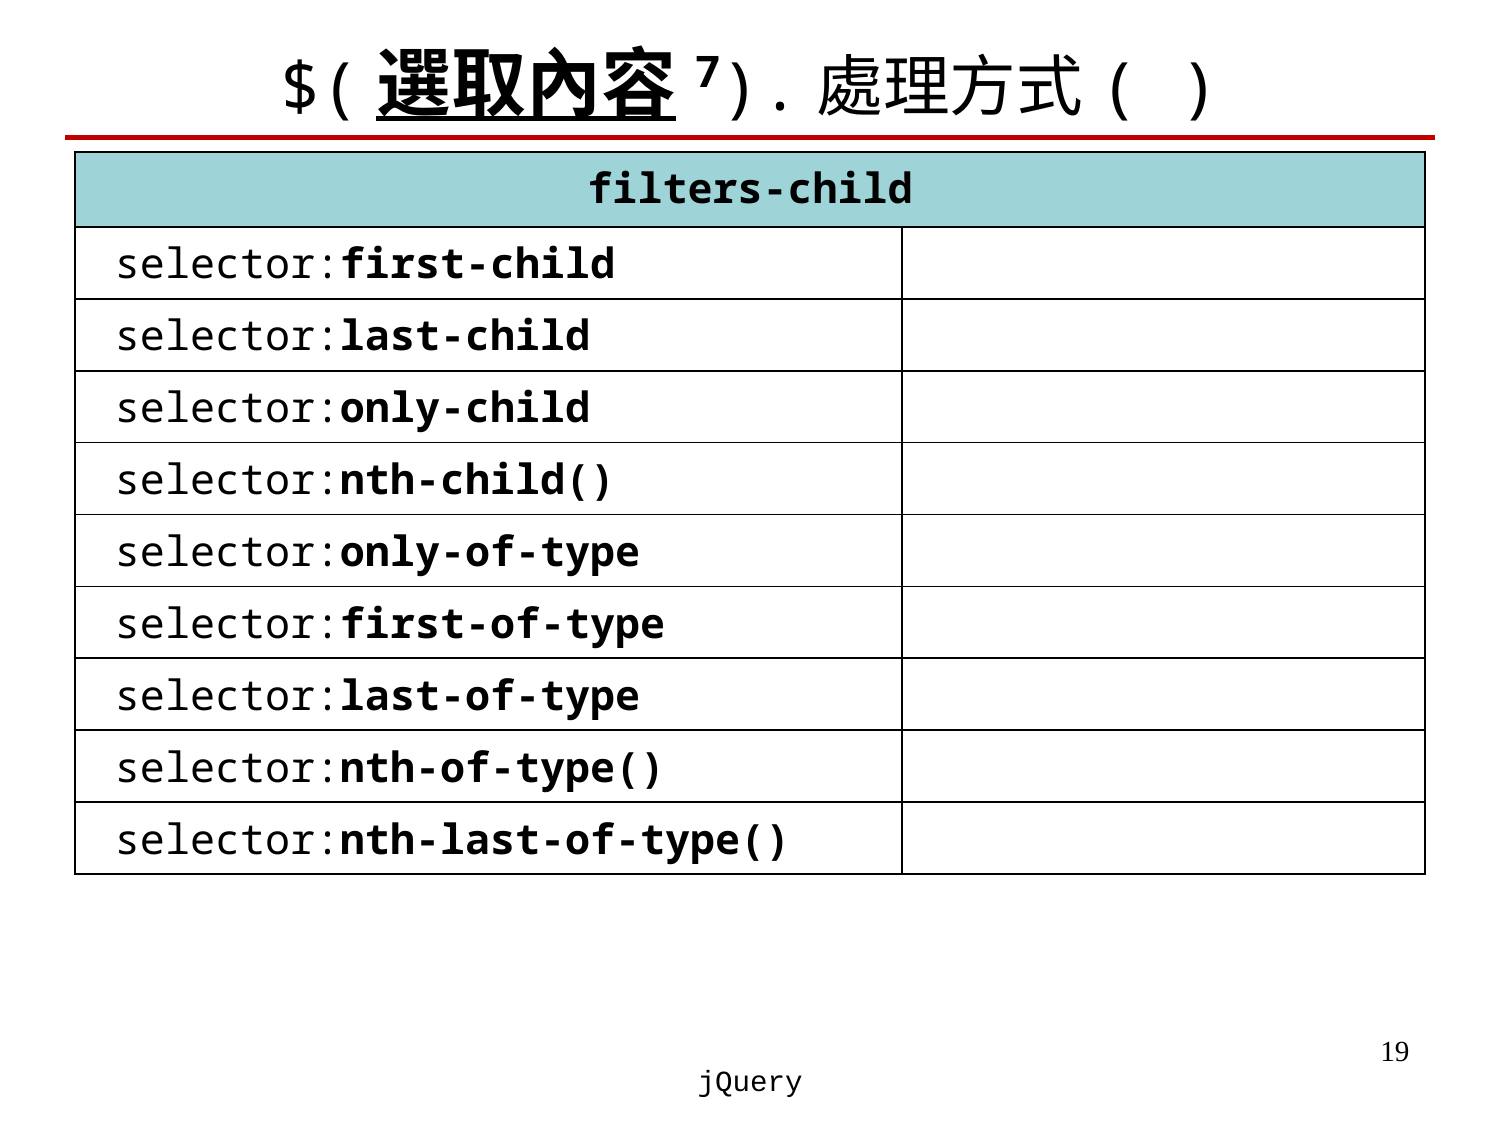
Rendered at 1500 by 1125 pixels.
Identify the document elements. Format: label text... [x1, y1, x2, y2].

title $(選取內容7).處理方式( ) [75, 23, 1425, 135]
table_header filters-child [76, 153, 1424, 226]
table_cell selector:nth-last-of-type() [76, 803, 901, 873]
table_cell [903, 228, 1424, 298]
text_box jQuery [512, 1054, 988, 1125]
table_cell [903, 587, 1424, 657]
slide_number ‹#› [1074, 1024, 1425, 1103]
table_cell selector:last-child [76, 300, 901, 370]
table_cell [903, 659, 1424, 729]
table_cell selector:last-of-type [76, 659, 901, 729]
table_cell selector:only-of-type [76, 515, 901, 586]
table_cell selector:nth-child() [76, 443, 901, 514]
table_cell [903, 372, 1424, 442]
table_cell selector:first-of-type [76, 587, 901, 657]
table_cell [903, 803, 1424, 873]
table_cell [903, 300, 1424, 370]
table_cell selector:first-child [76, 228, 901, 298]
table_cell selector:only-child [76, 372, 901, 442]
table_cell [903, 515, 1424, 586]
table_cell selector:nth-of-type() [76, 731, 901, 801]
table_cell [903, 731, 1424, 801]
table_cell [903, 443, 1424, 514]
